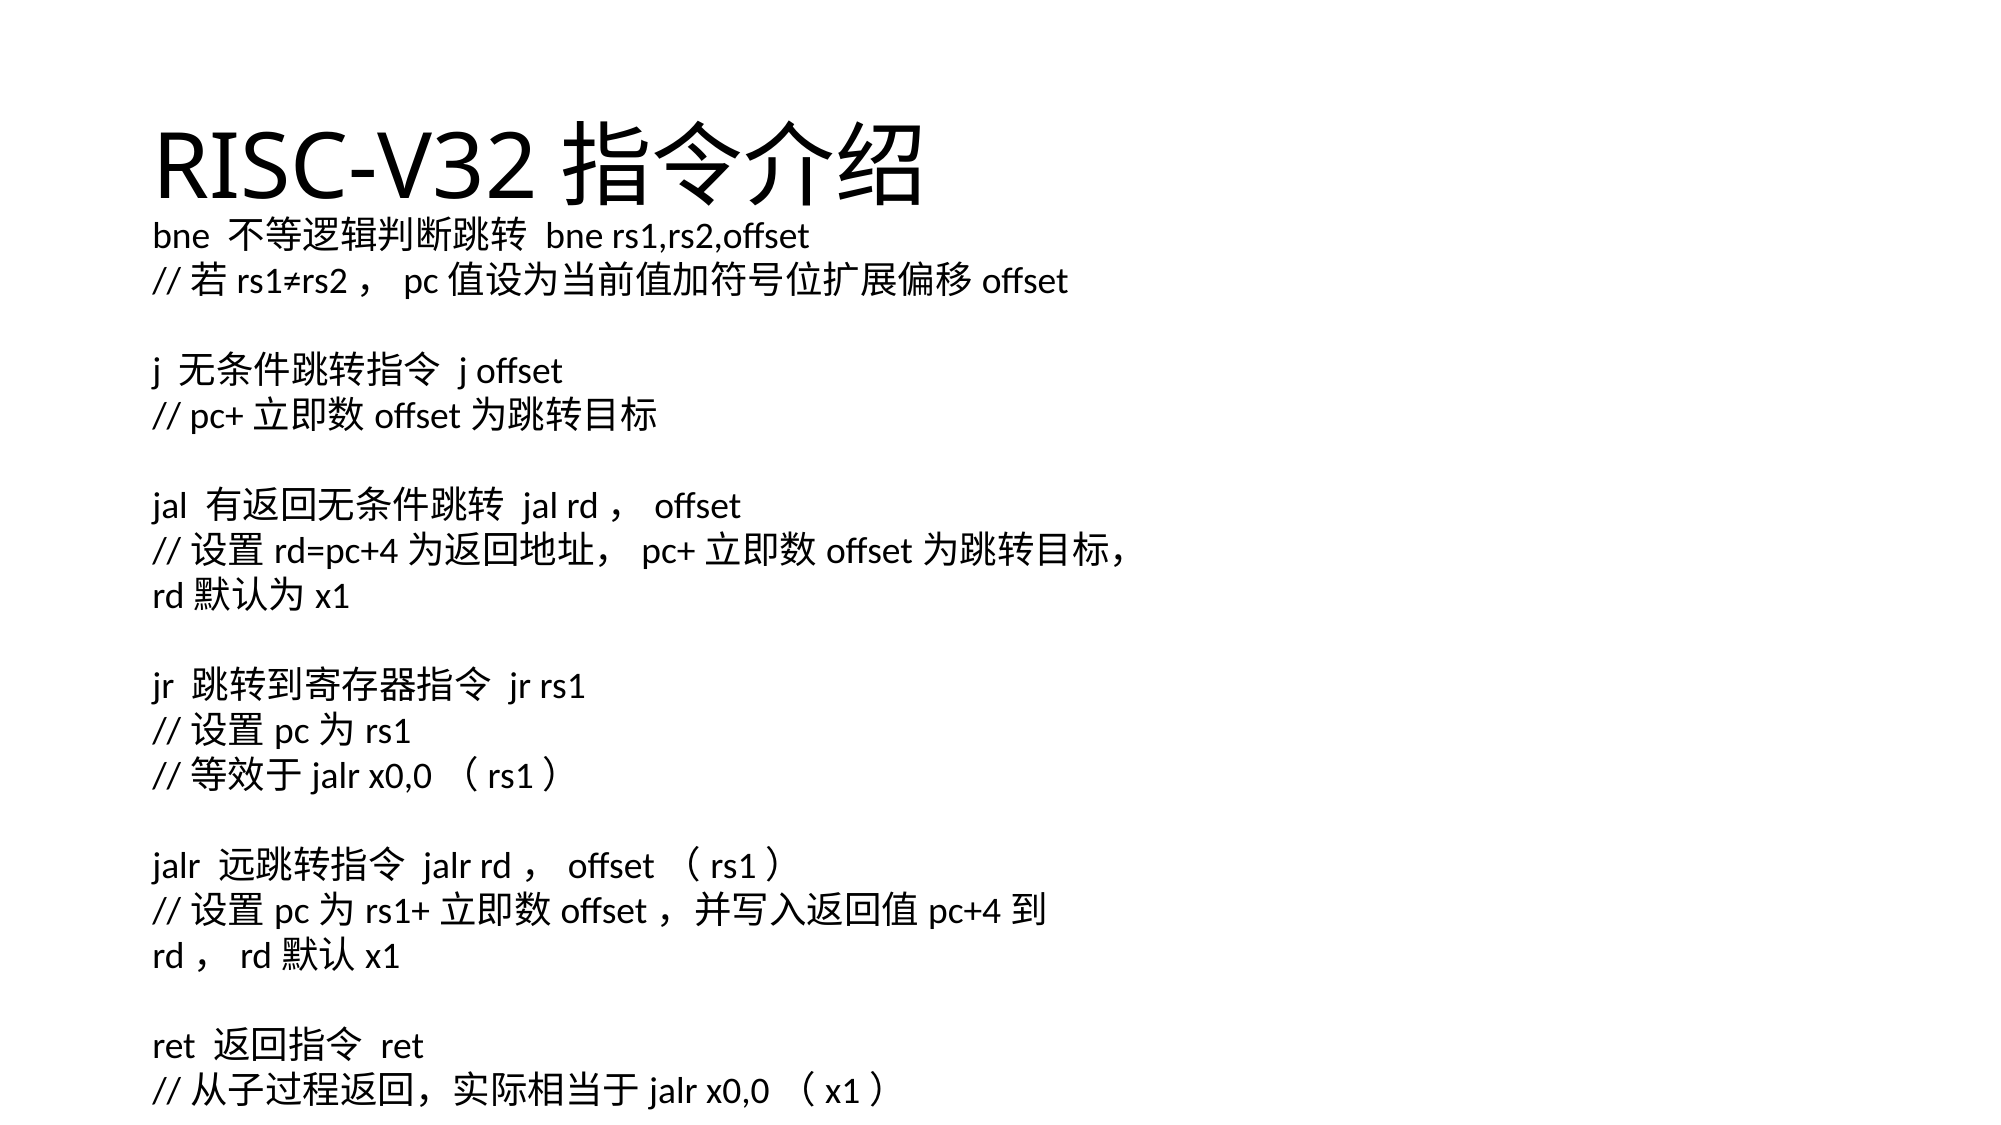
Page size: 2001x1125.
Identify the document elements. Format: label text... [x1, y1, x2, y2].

text_box bne 不等逻辑判断跳转 bne rs1,rs2,offset //若rs1≠rs2，pc值设为当前值加符号位扩展偏移offset j 无条件跳转指令 j offset // pc+立即数offset为跳转目标 jal 有返回无条件跳转 jal rd，offset //设置rd=pc+4为返回地址，pc+立即数offset为跳转目标，rd默认为x1 jr 跳转到寄存器指令 jr rs1 //设置pc为rs1 //等效于jalr x0,0（rs1） jalr 远跳转指令 jalr rd，offset（rs1） //设置pc为rs1+立即数offset，并写入返回值pc+4到rd，rd默认x1 ret 返回指令 ret //从子过程返回，实际相当于jalr x0,0（x1） [137, 204, 1138, 1125]
title RISC-V32指令介绍 [137, 59, 1863, 278]
